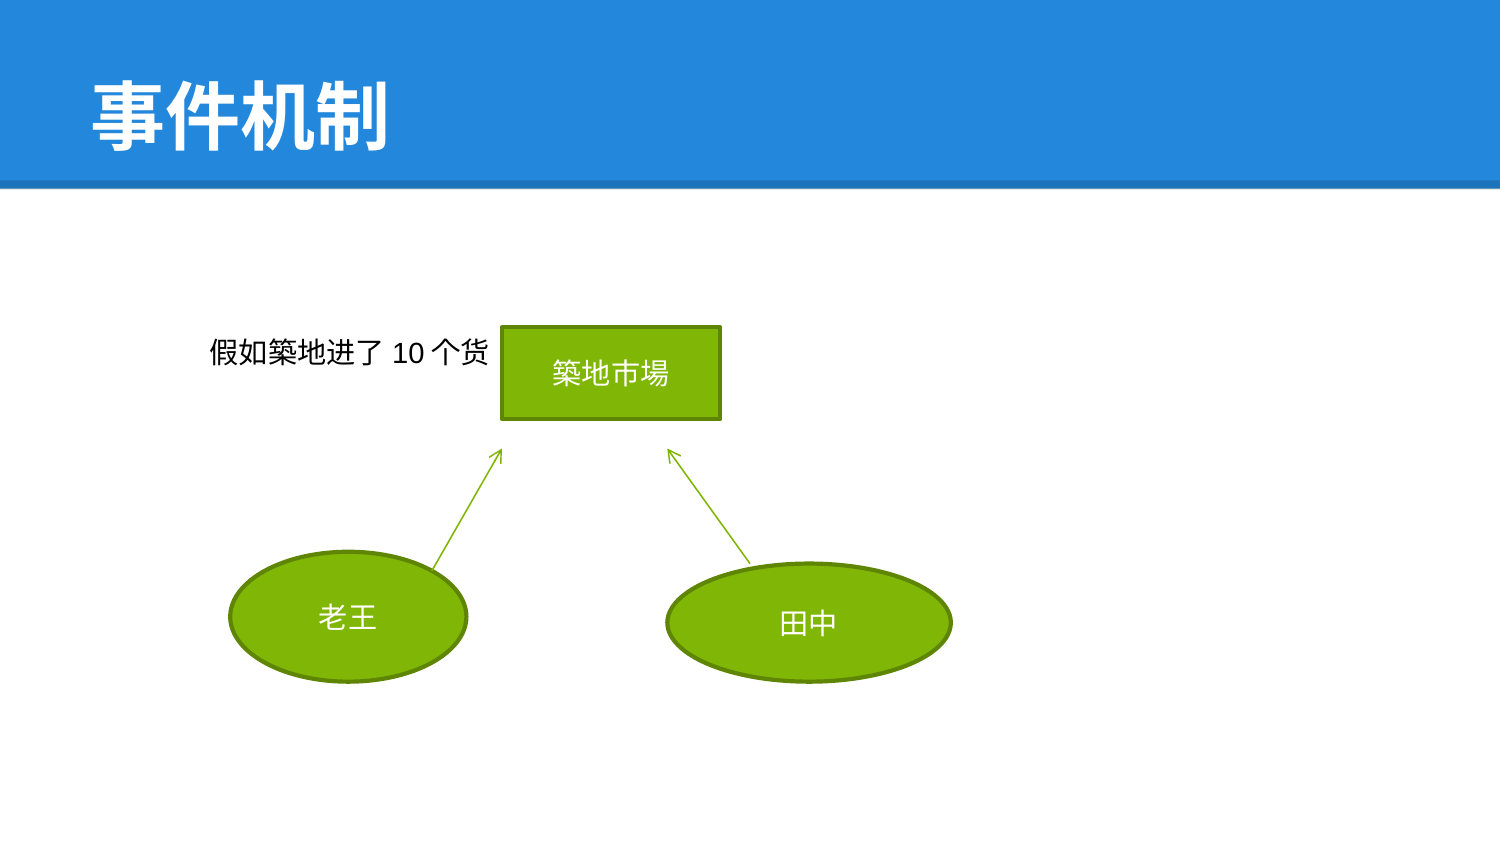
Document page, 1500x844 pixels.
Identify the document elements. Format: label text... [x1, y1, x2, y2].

title 事件机制 [75, 33, 1425, 175]
text_box 田中 [665, 561, 953, 684]
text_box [431, 448, 503, 572]
text_box 老王 [228, 549, 469, 684]
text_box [666, 448, 751, 564]
text_box 築地市場 [500, 325, 722, 421]
text_box 假如築地进了10个货 [194, 327, 1081, 447]
